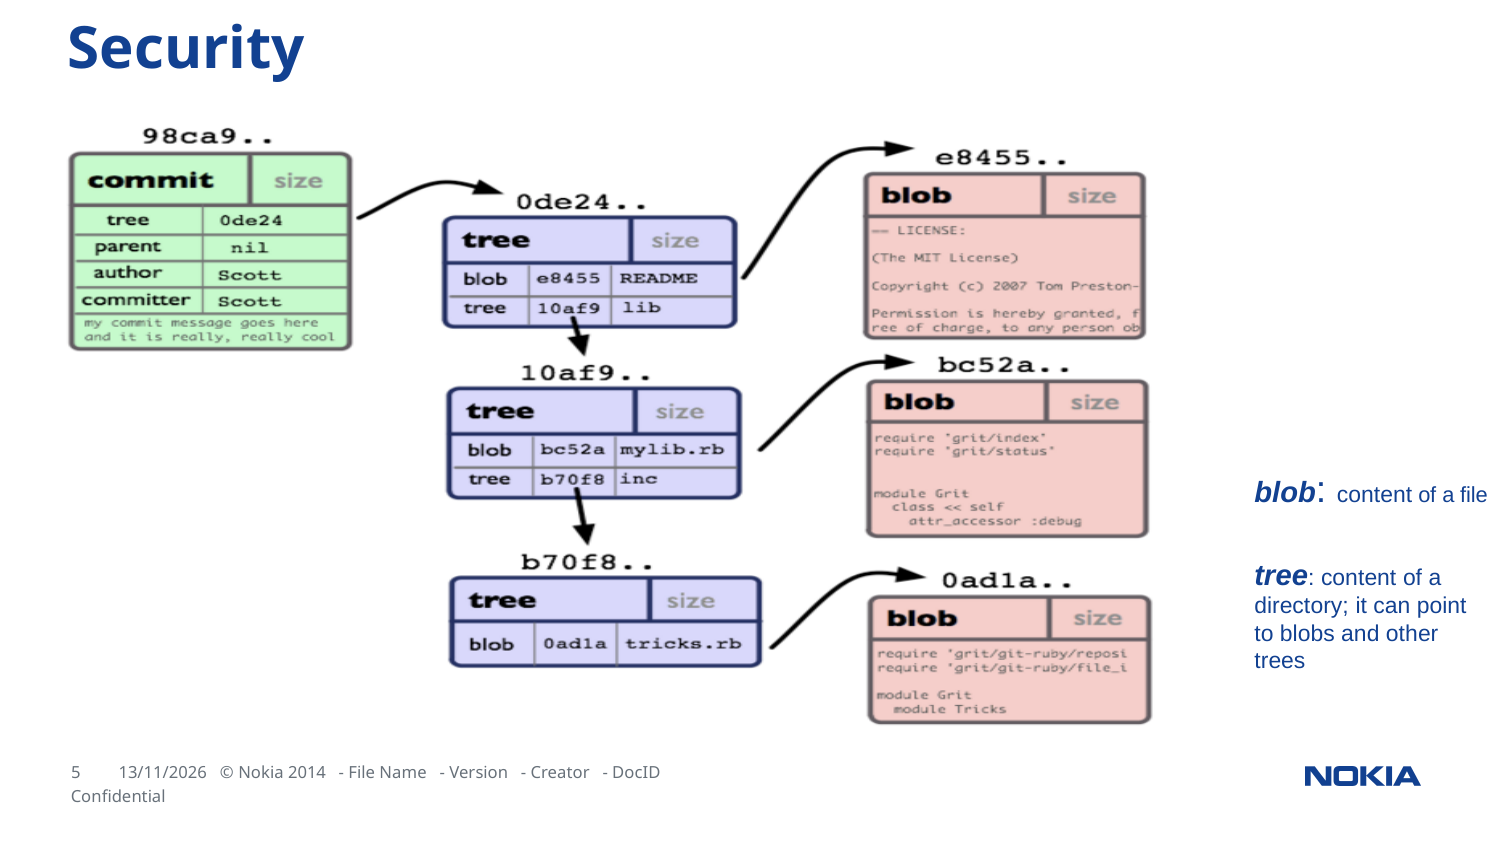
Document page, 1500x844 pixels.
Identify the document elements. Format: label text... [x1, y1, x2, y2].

picture [64, 119, 1157, 740]
picture [1305, 766, 1421, 786]
text_box blob: content of a file [1239, 457, 1500, 518]
text_box Security [53, 2, 1282, 88]
text_box tree: content of a directory; it can point to blobs and other trees [1239, 548, 1497, 681]
